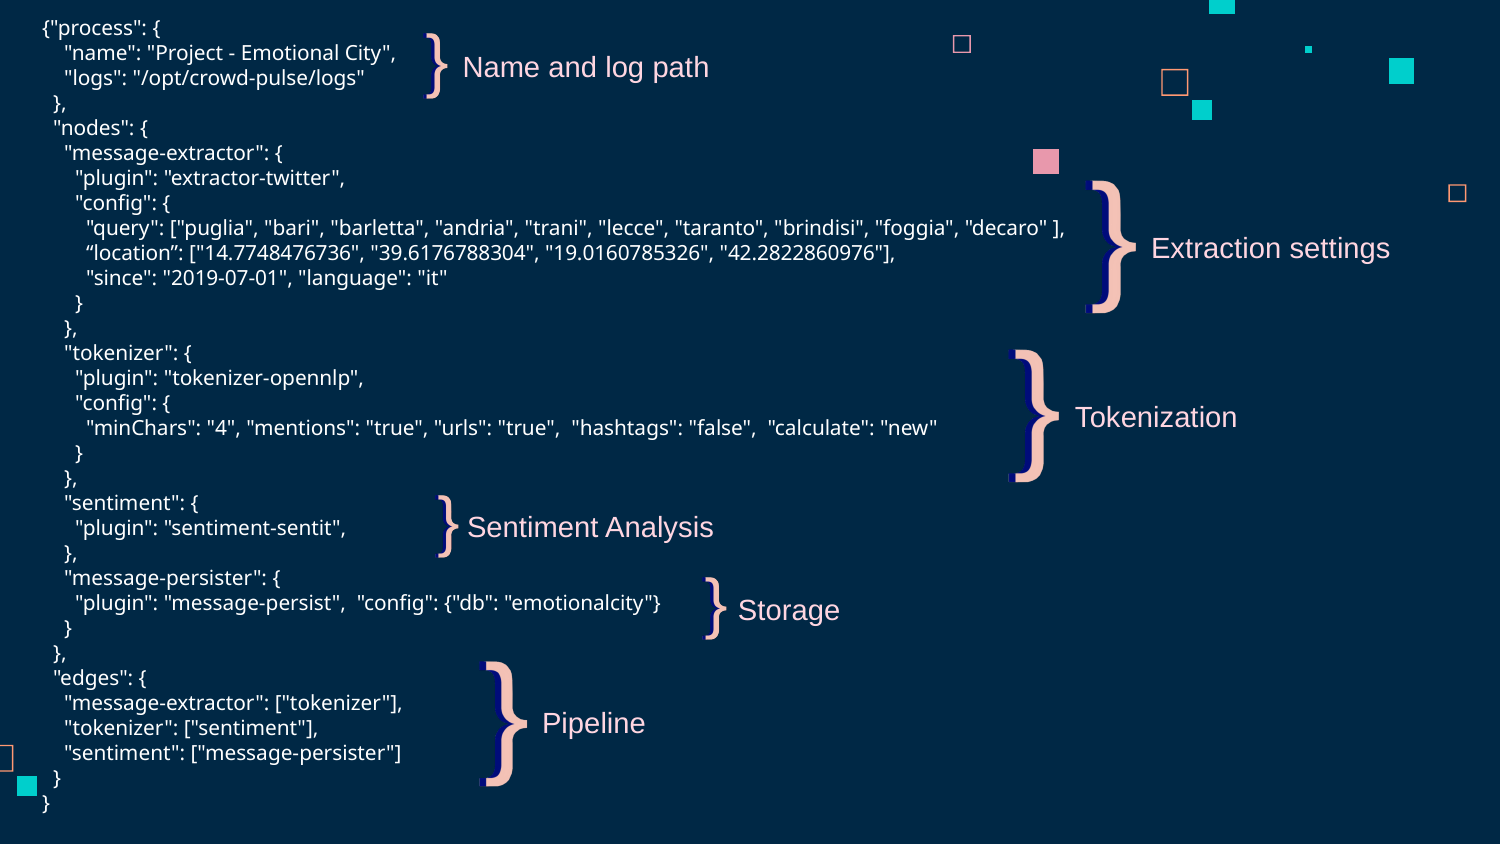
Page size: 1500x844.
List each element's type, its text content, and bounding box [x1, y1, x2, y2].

text_box Tokenization [1064, 390, 1363, 441]
picture [1085, 180, 1137, 315]
text_box Extraction settings [1141, 221, 1439, 272]
list {"process": { "name": "Project - Emotional City", "logs": "/opt/crowd-pulse/logs" }, "nodes": { "message-extractor": { "plugin": "extractor-twitter", "config": { "query": ["puglia", "bari", "barletta", "andria", "trani", "lecce", "taranto", "brindisi", "foggia", "decaro" ], “location”: ["14.7748476736", "39.6176788304", "19.0160785326", "42.2822860976"], "since": "2019-07-01", "language": "it" } }, "tokenizer": { "plugin": "tokenizer-opennlp", "config": { "minChars": "4", "mentions": "true", "urls": "true", "hashtags": "false", "calculate": "new" } }, "sentiment": { "plugin": "sentiment-sentit", }, "message-persister": { "plugin": "message-persist", "config": {"db": "emotionalcity"} } }, "edges": { "message-extractor": ["tokenizer"], "tokenizer": ["sentiment"], "sentiment": ["message-persister"] } } [0, 0, 1302, 832]
text_box Pipeline [532, 696, 830, 747]
picture [1008, 348, 1060, 483]
picture [435, 495, 460, 558]
text_box Sentiment Analysis [464, 501, 755, 551]
picture [422, 33, 448, 99]
text_box Name and log path [453, 40, 750, 91]
text_box Storage [730, 583, 1026, 634]
picture [702, 577, 727, 640]
picture [479, 660, 528, 787]
